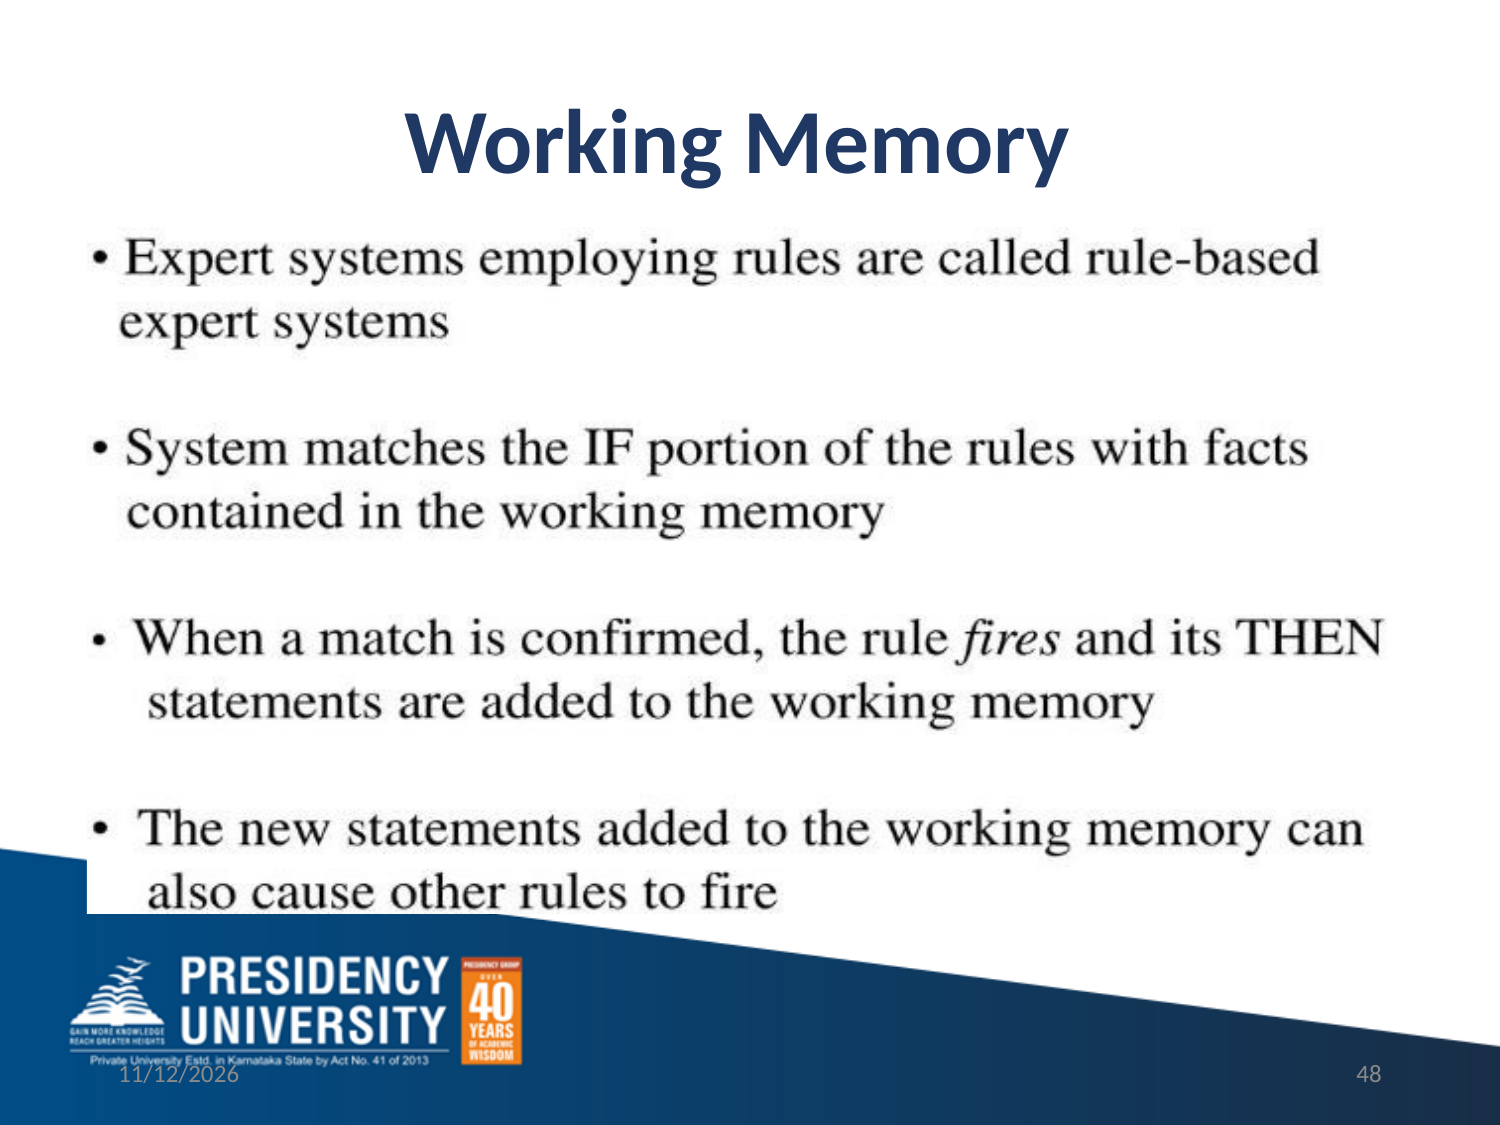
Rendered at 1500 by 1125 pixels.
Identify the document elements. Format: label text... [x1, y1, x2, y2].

title Working Memory [402, 40, 1098, 227]
picture [0, 845, 1500, 1125]
text_box [86, 227, 1393, 914]
slide_number 48 [1059, 1042, 1397, 1103]
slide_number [103, 1042, 441, 1103]
